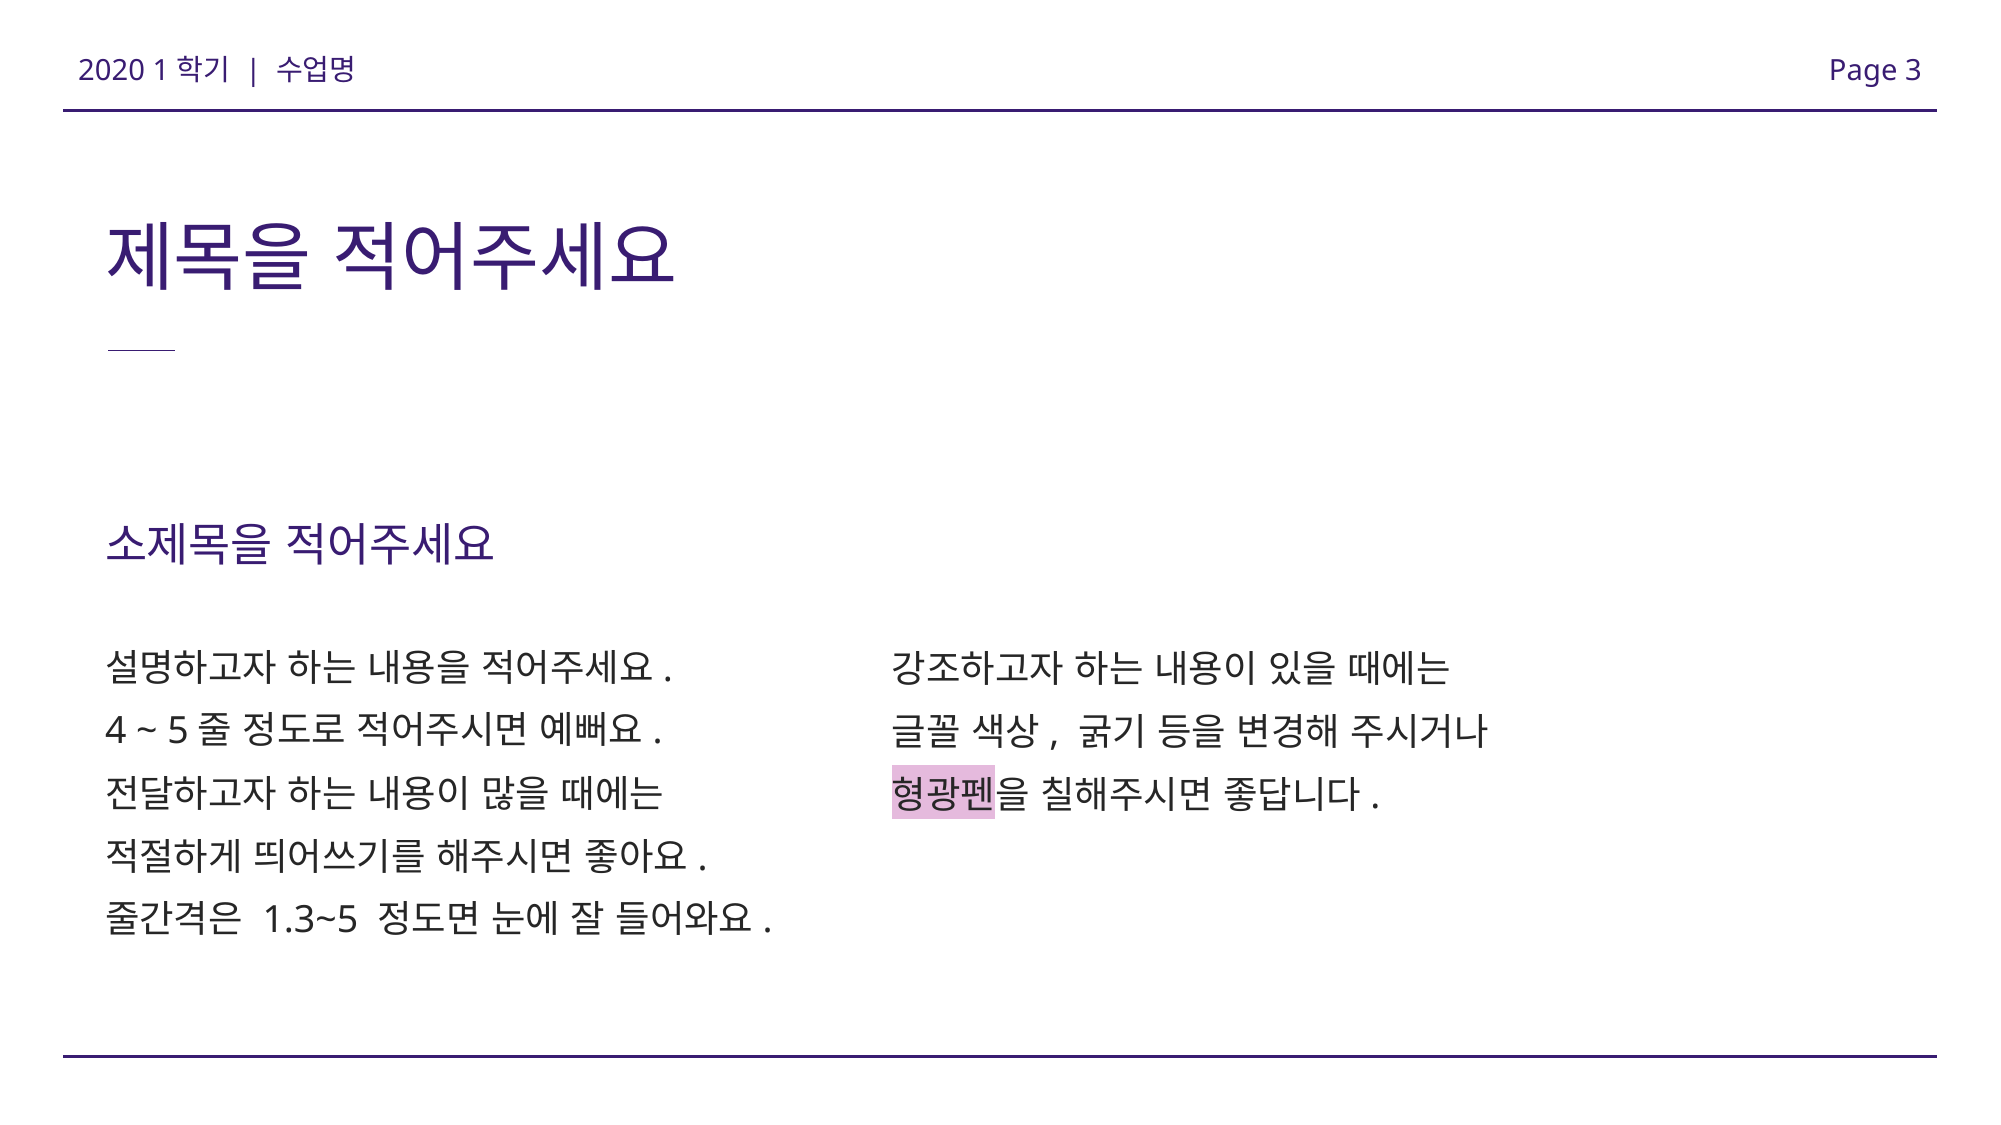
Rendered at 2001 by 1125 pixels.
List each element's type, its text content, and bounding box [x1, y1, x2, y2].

text_box Page 3 [1306, 43, 1937, 94]
text_box 2020 1학기 | 수업명 [63, 43, 694, 94]
text_box 제목을 적어주세요 [90, 202, 1027, 307]
text_box 소제목을 적어주세요 설명하고자 하는 내용을 적어주세요. 4 ~ 5줄 정도로 적어주시면 예뻐요. 전달하고자 하는 내용이 많을 때에는 적절하게 띄어쓰기를 해주시면 좋아요. 줄간격은 1.3~5 정도면 눈에 잘 들어와요. [90, 508, 878, 948]
text_box 강조하고자 하는 내용이 있을 때에는 글꼴 색상, 굵기 등을 변경해 주시거나 형광펜을 칠해주시면 좋답니다. [877, 619, 1878, 823]
